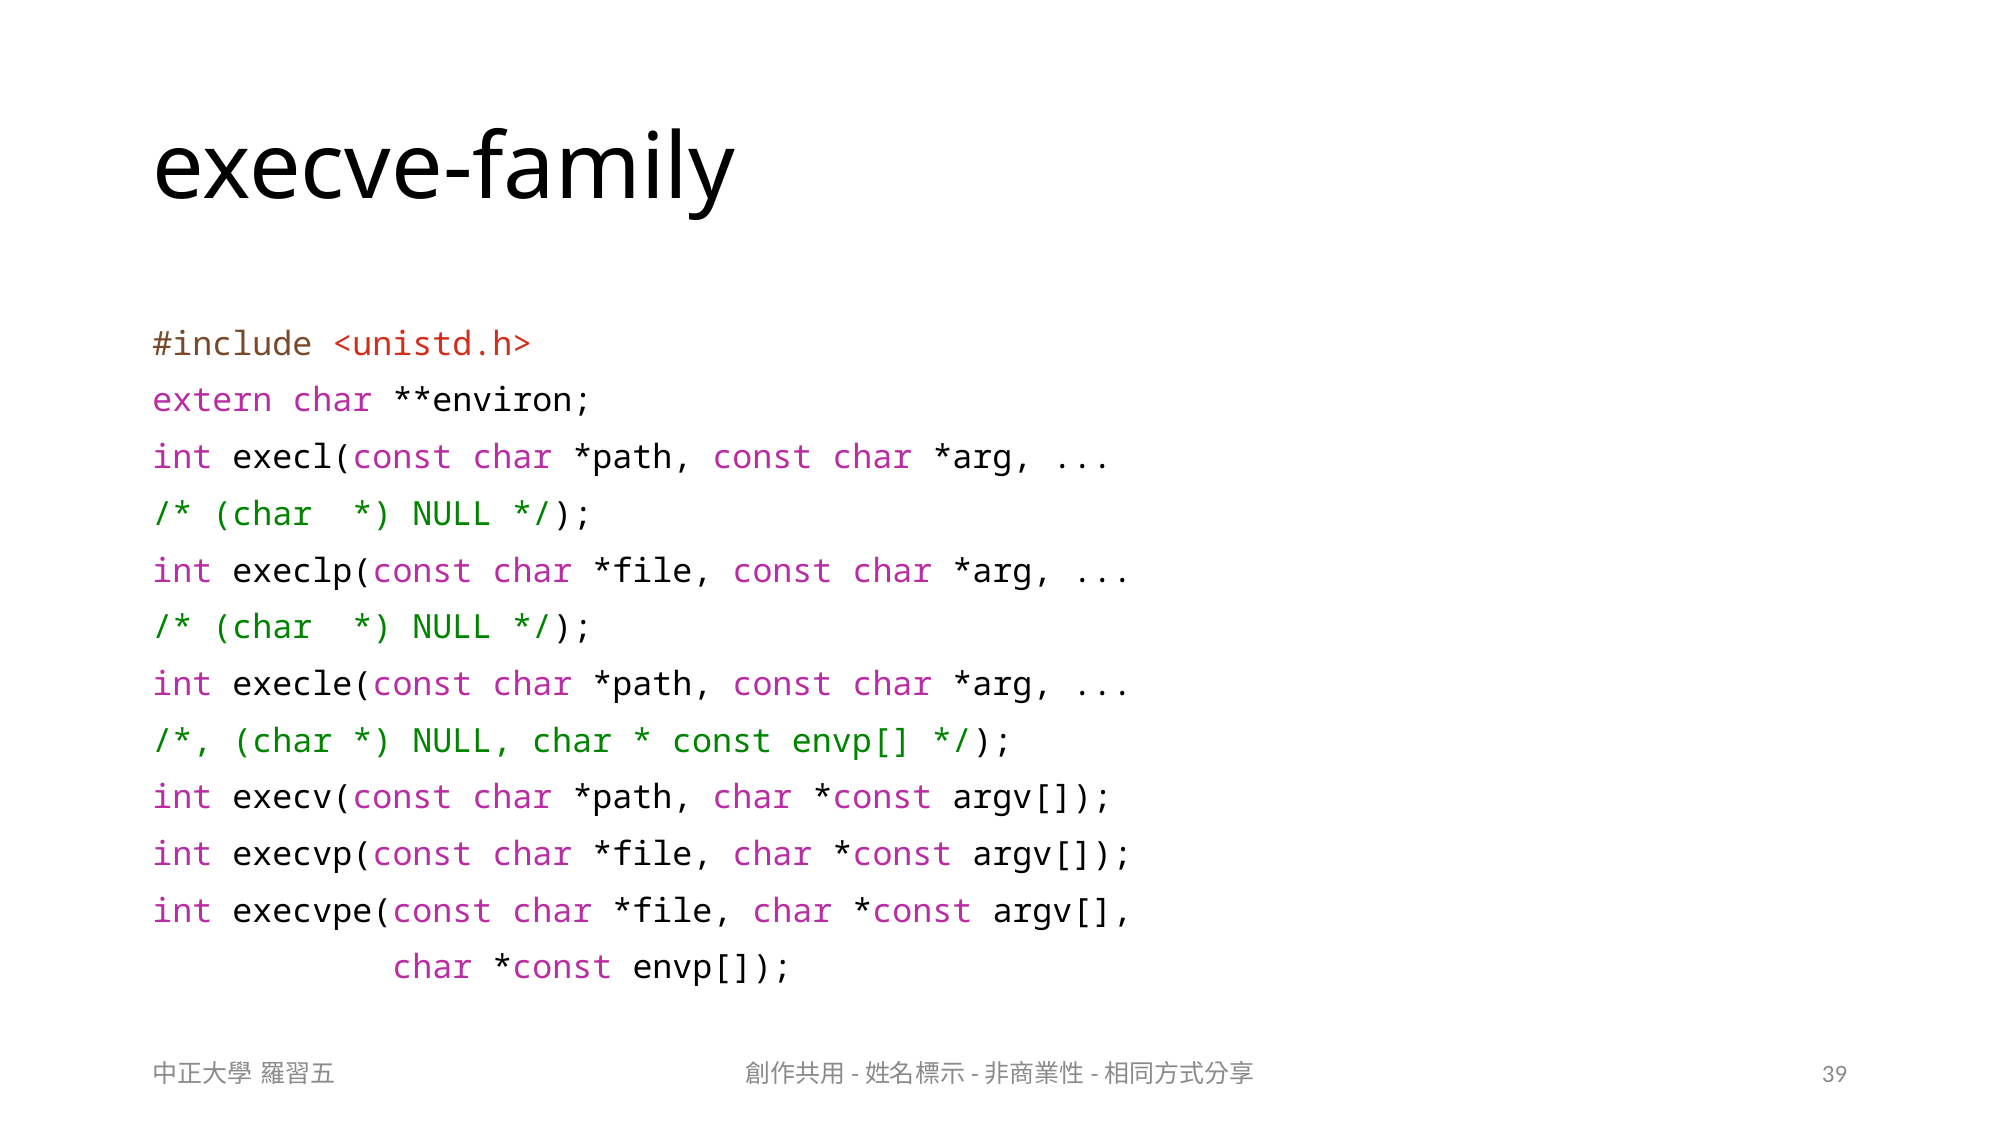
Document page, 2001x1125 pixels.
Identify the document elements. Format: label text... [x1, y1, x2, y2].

slide_number 中正大學 羅習五 [137, 1042, 588, 1103]
footer 創作共用-姓名標示-非商業性-相同方式分享 [662, 1042, 1338, 1103]
title execve-family [137, 59, 1863, 278]
slide_number 39 [1412, 1042, 1863, 1103]
list #include <unistd.h> extern char **environ; int execl(const char *path, const char *arg, ... /* (char *) NULL */); int execlp(const char *file, const char *arg, ... /* (char *) NULL */); int execle(const char *path, const char *arg, ... /*, (char *) NULL, char * const envp[] */); int execv(const char *path, char *const argv[]); int execvp(const char *file, char *const argv[]); int execvpe(const char *file, char *const argv[], char *const envp[]); [137, 299, 1863, 1014]
